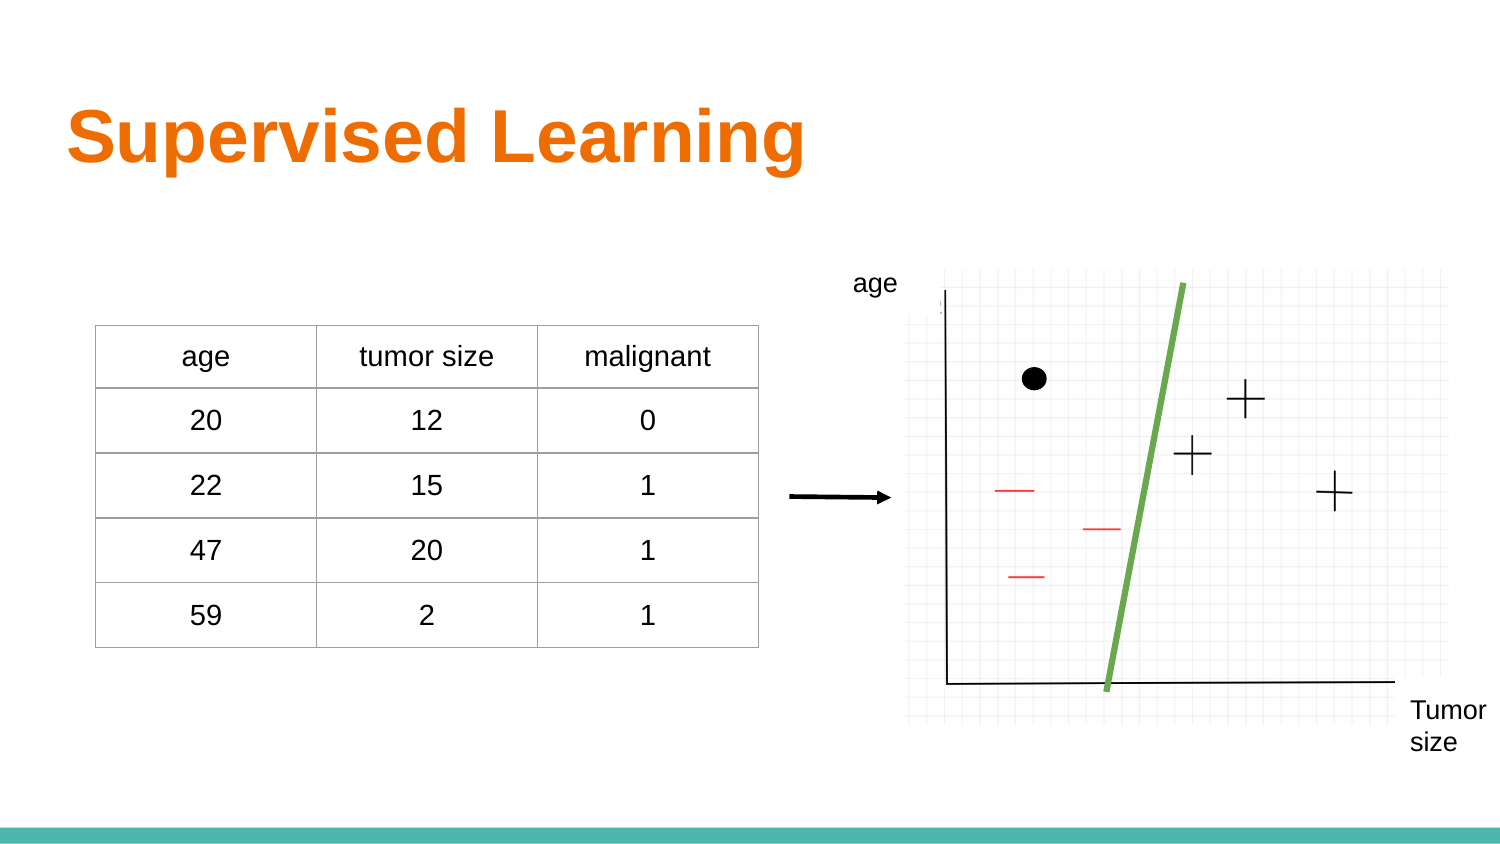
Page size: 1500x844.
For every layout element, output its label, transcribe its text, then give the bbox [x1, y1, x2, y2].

table_cell 1 [538, 519, 758, 582]
table_cell 1 [538, 583, 758, 647]
table_header tumor size [317, 326, 537, 387]
picture [905, 268, 1450, 725]
table_cell 20 [96, 389, 316, 452]
text_box Tumor size [1395, 677, 1500, 782]
table_cell 1 [538, 454, 758, 517]
title Supervised Learning [51, 72, 1449, 189]
table_cell 15 [317, 454, 537, 517]
table_cell 0 [538, 389, 758, 452]
table_cell 59 [96, 583, 316, 647]
table_cell 12 [317, 389, 537, 452]
text_box age [837, 250, 941, 316]
table_header malignant [538, 326, 758, 387]
table_cell 2 [317, 583, 537, 647]
table_cell 47 [96, 519, 316, 582]
table_header age [96, 326, 316, 387]
table_cell 20 [317, 519, 537, 582]
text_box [1106, 282, 1184, 693]
table_cell 22 [96, 454, 316, 517]
